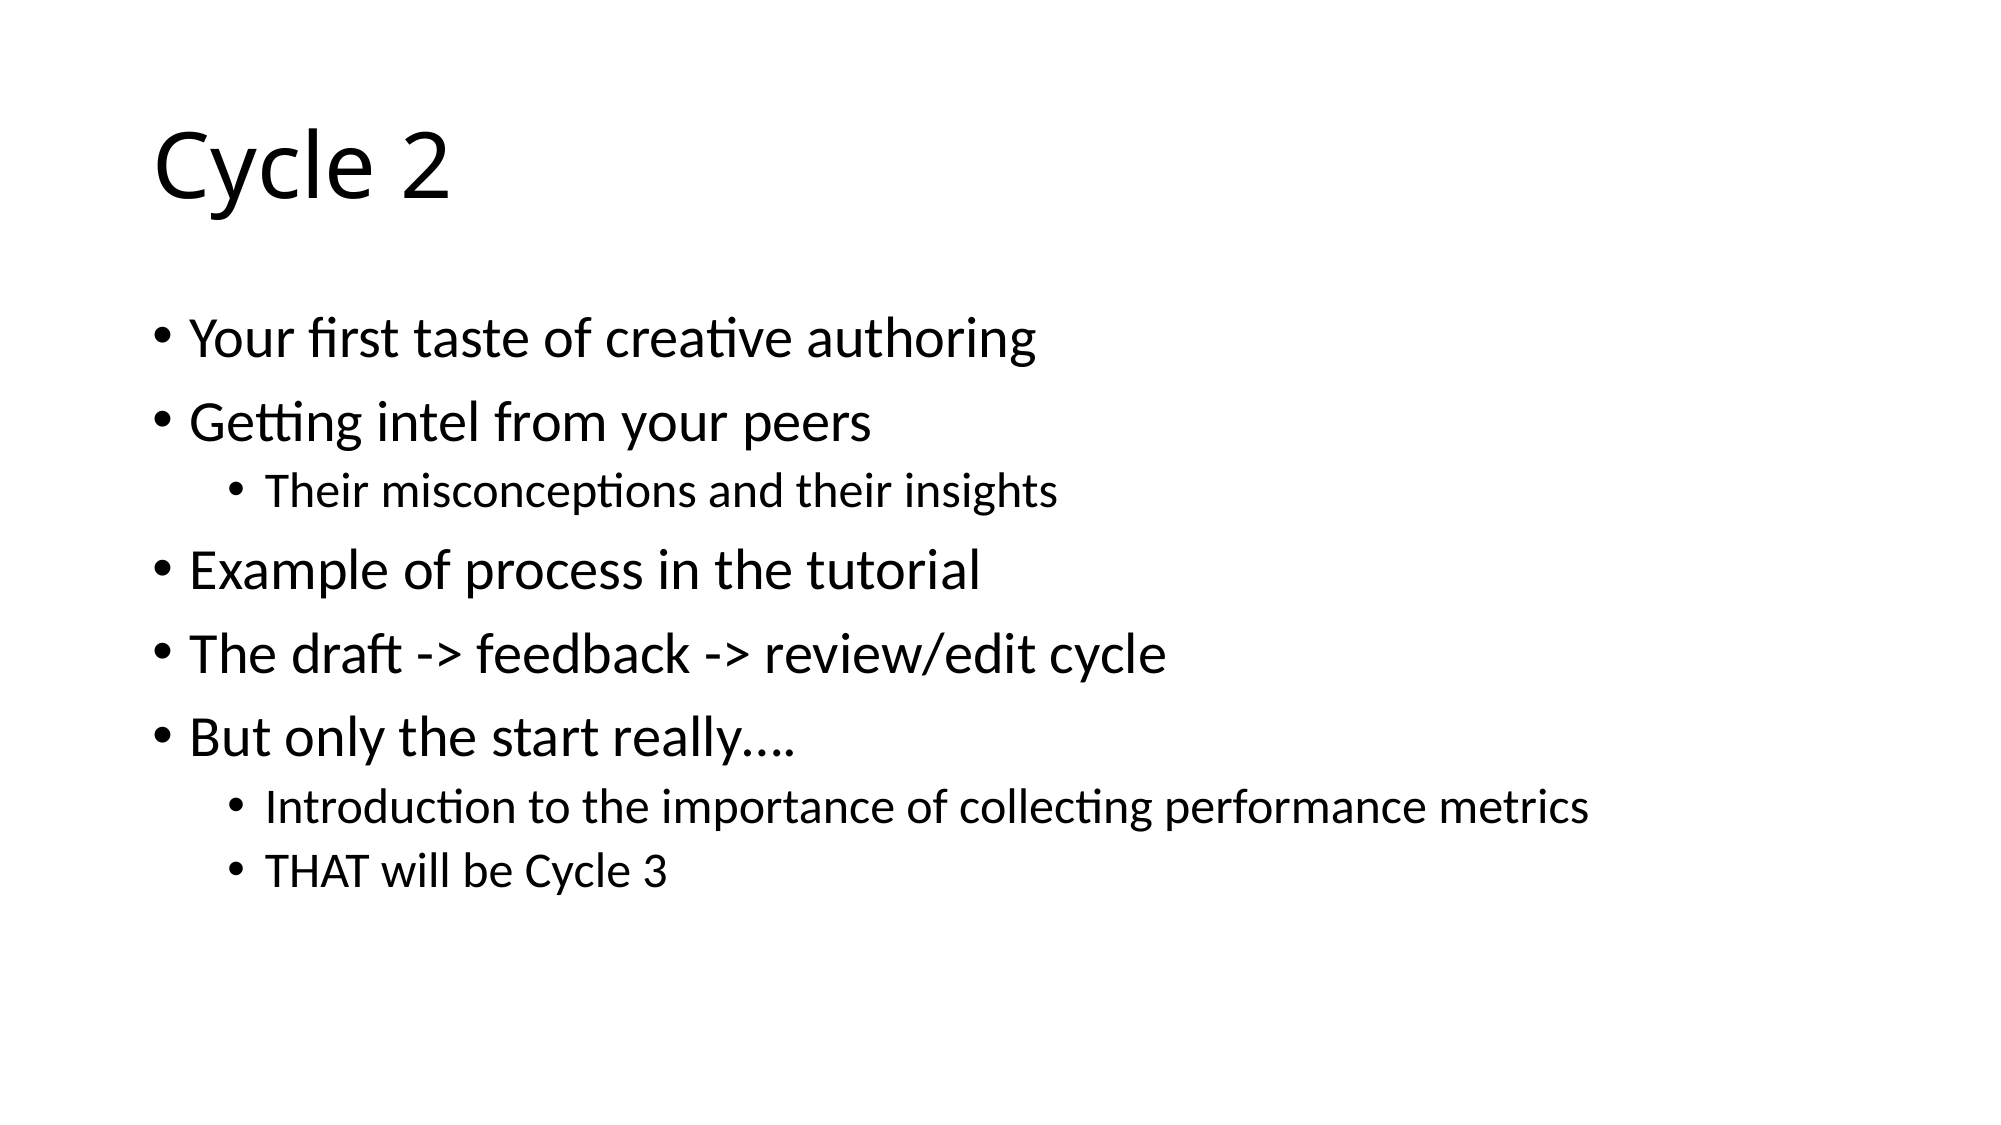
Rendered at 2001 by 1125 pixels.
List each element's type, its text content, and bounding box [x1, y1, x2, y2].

list Your first taste of creative authoring Getting intel from your peers Their misconceptions and their insights Example of process in the tutorial The draft -> feedback -> review/edit cycle But only the start really…. Introduction to the importance of collecting performance metrics THAT will be Cycle 3 [137, 299, 1863, 1014]
title Cycle 2 [137, 59, 1863, 278]
